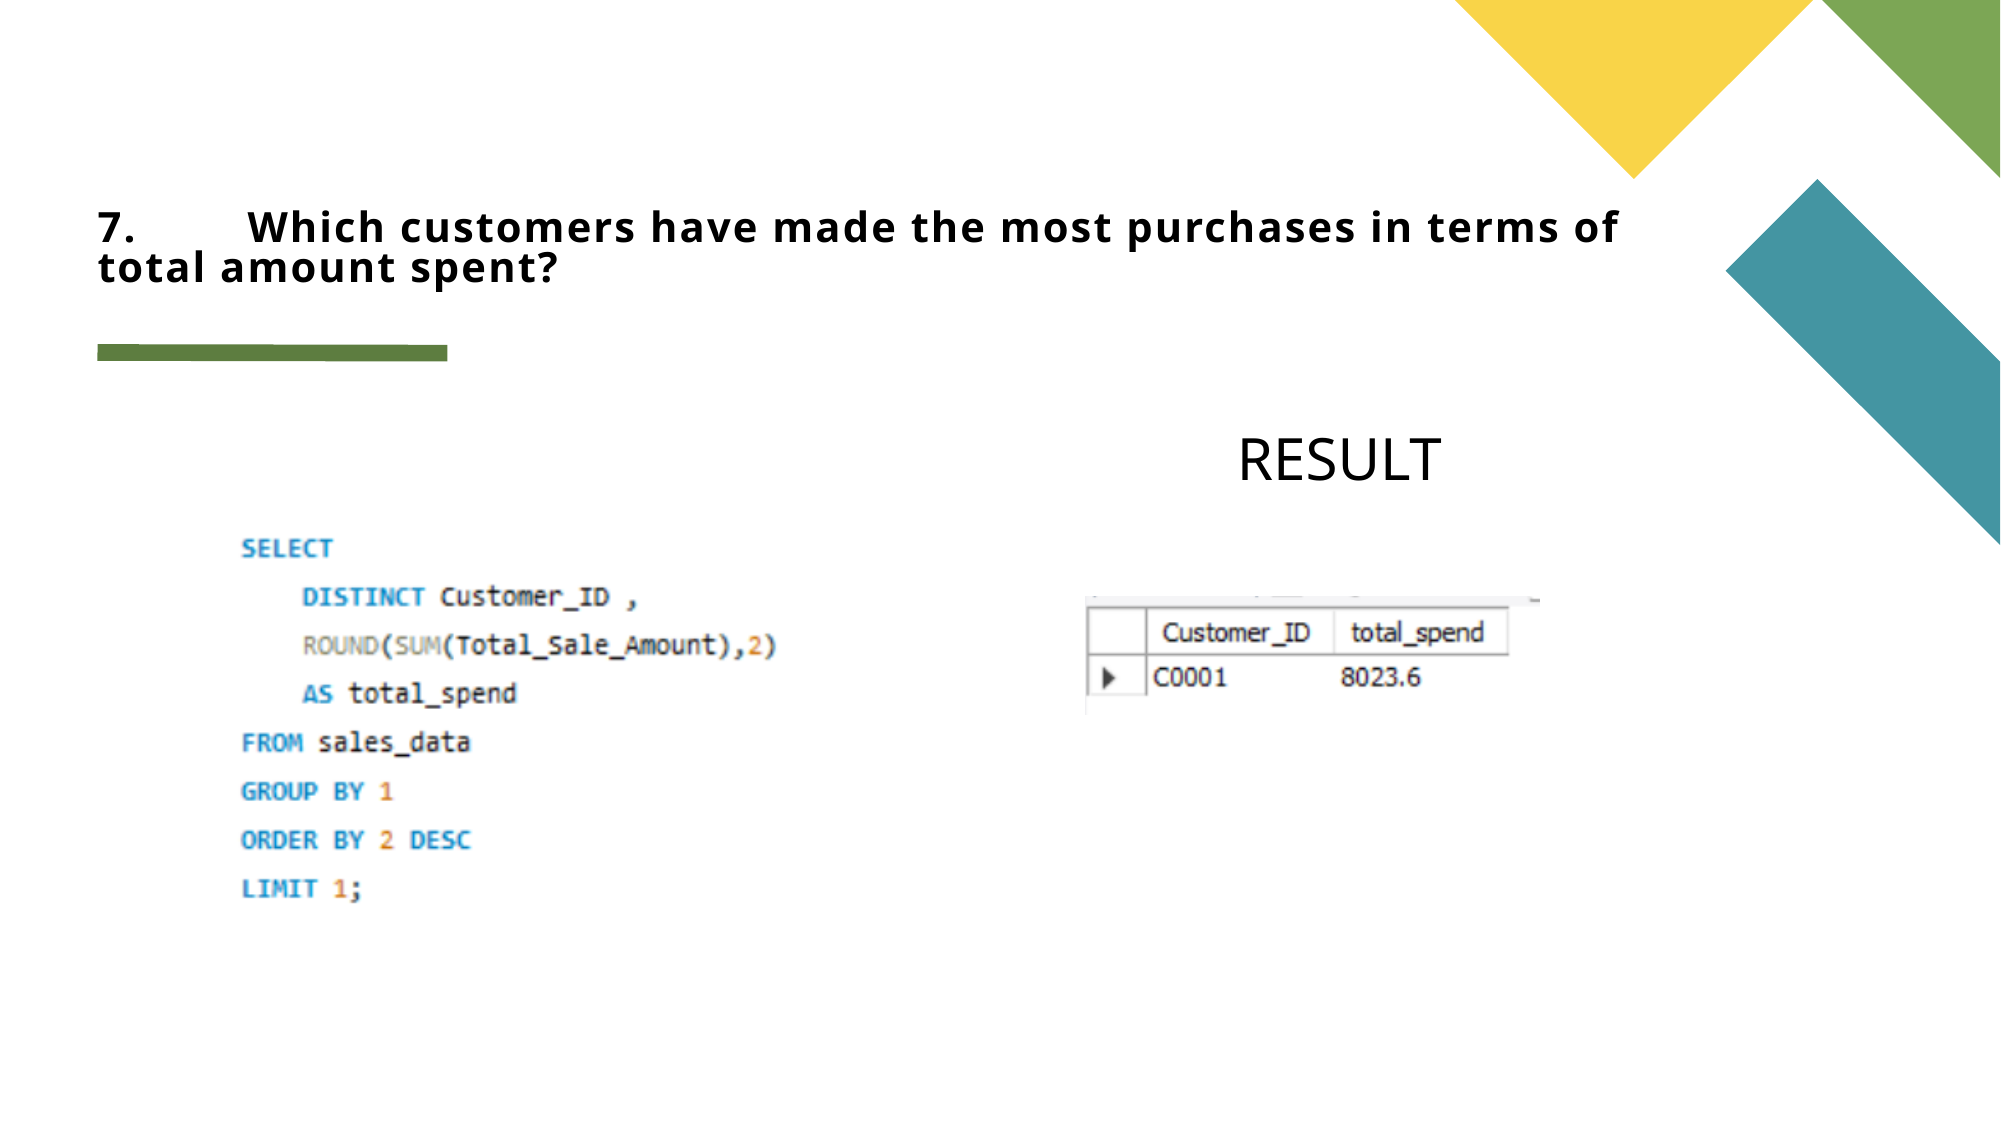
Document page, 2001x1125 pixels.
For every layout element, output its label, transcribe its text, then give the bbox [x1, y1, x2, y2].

text_box RESULT [1222, 423, 1556, 492]
title 7. Which customers have made the most purchases in terms of total amount spent? [97, 45, 1702, 291]
picture [200, 518, 834, 934]
picture [1085, 596, 1540, 716]
